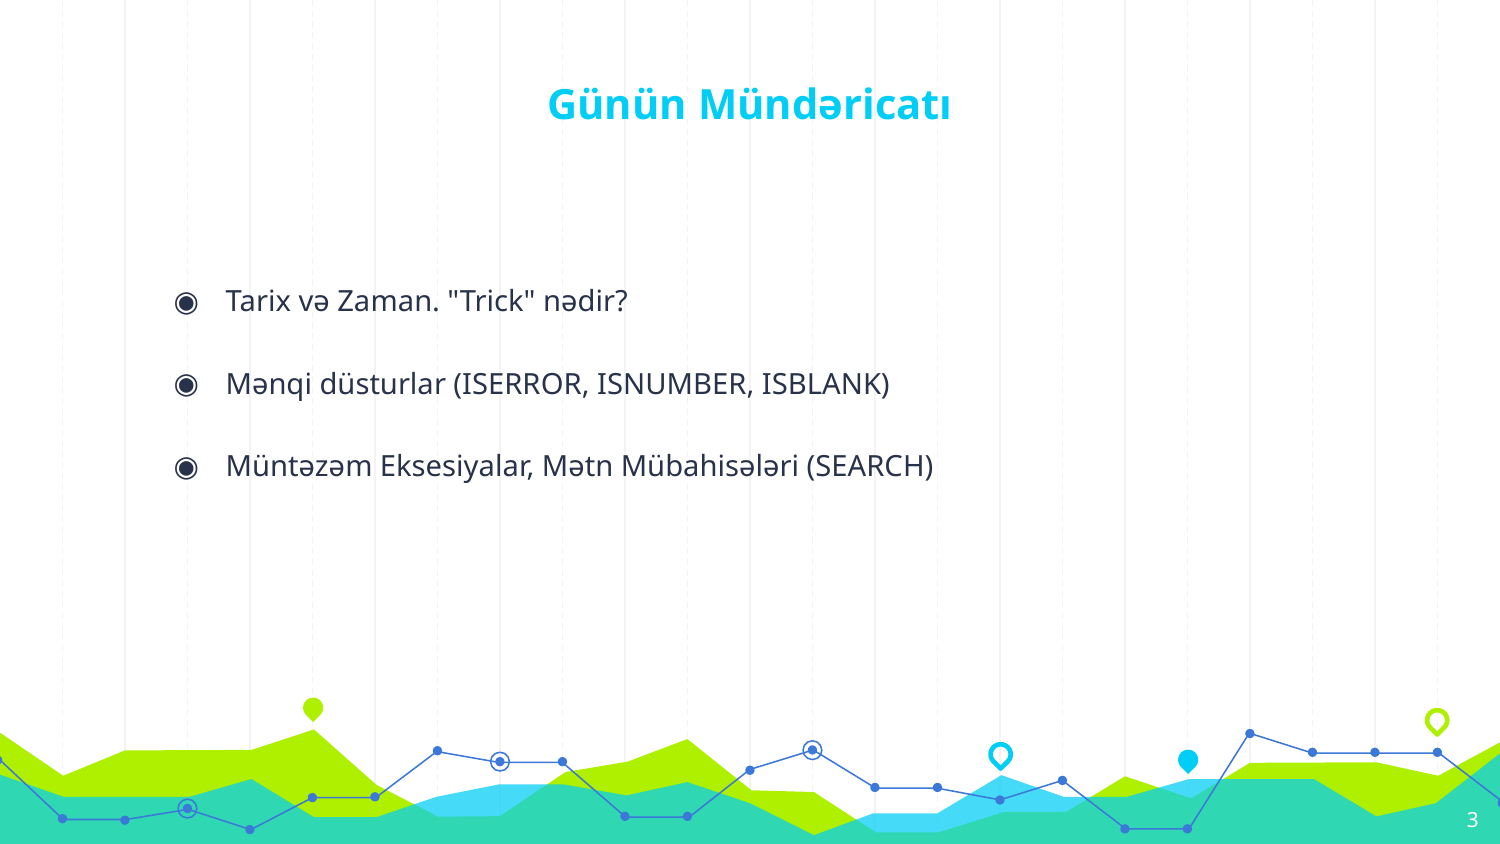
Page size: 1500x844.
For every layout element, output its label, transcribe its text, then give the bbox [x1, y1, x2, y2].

slide_number ‹#› [1403, 791, 1494, 844]
list Tarix və Zaman. "Trick" nədir? Mənqi düsturlar (ISERROR, ISNUMBER, ISBLANK) Müntəzəm Eksesiyalar, Mətn Mübahisələri (SEARCH) [135, 232, 1272, 670]
title Günün Mündəricatı [176, 25, 1324, 144]
